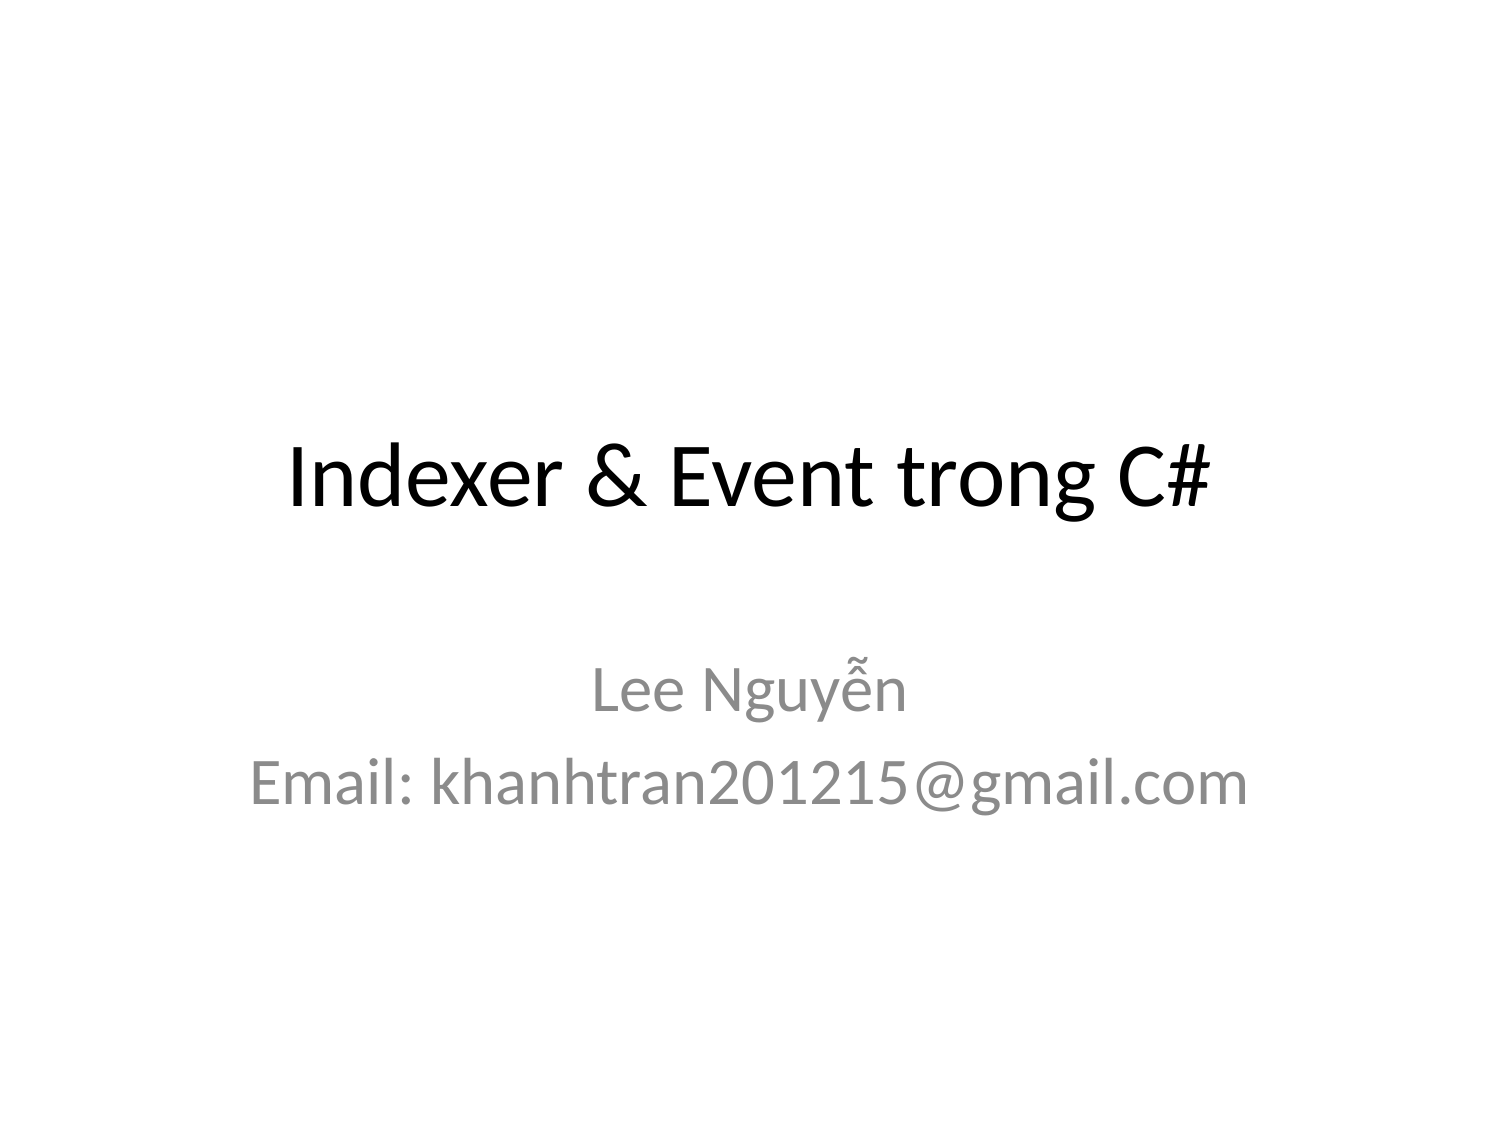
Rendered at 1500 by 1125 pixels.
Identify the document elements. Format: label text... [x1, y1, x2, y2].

subtitle Lee Nguyễn Email: khanhtran201215@gmail.com [225, 637, 1275, 925]
title Indexer & Event trong C# [112, 349, 1388, 591]
